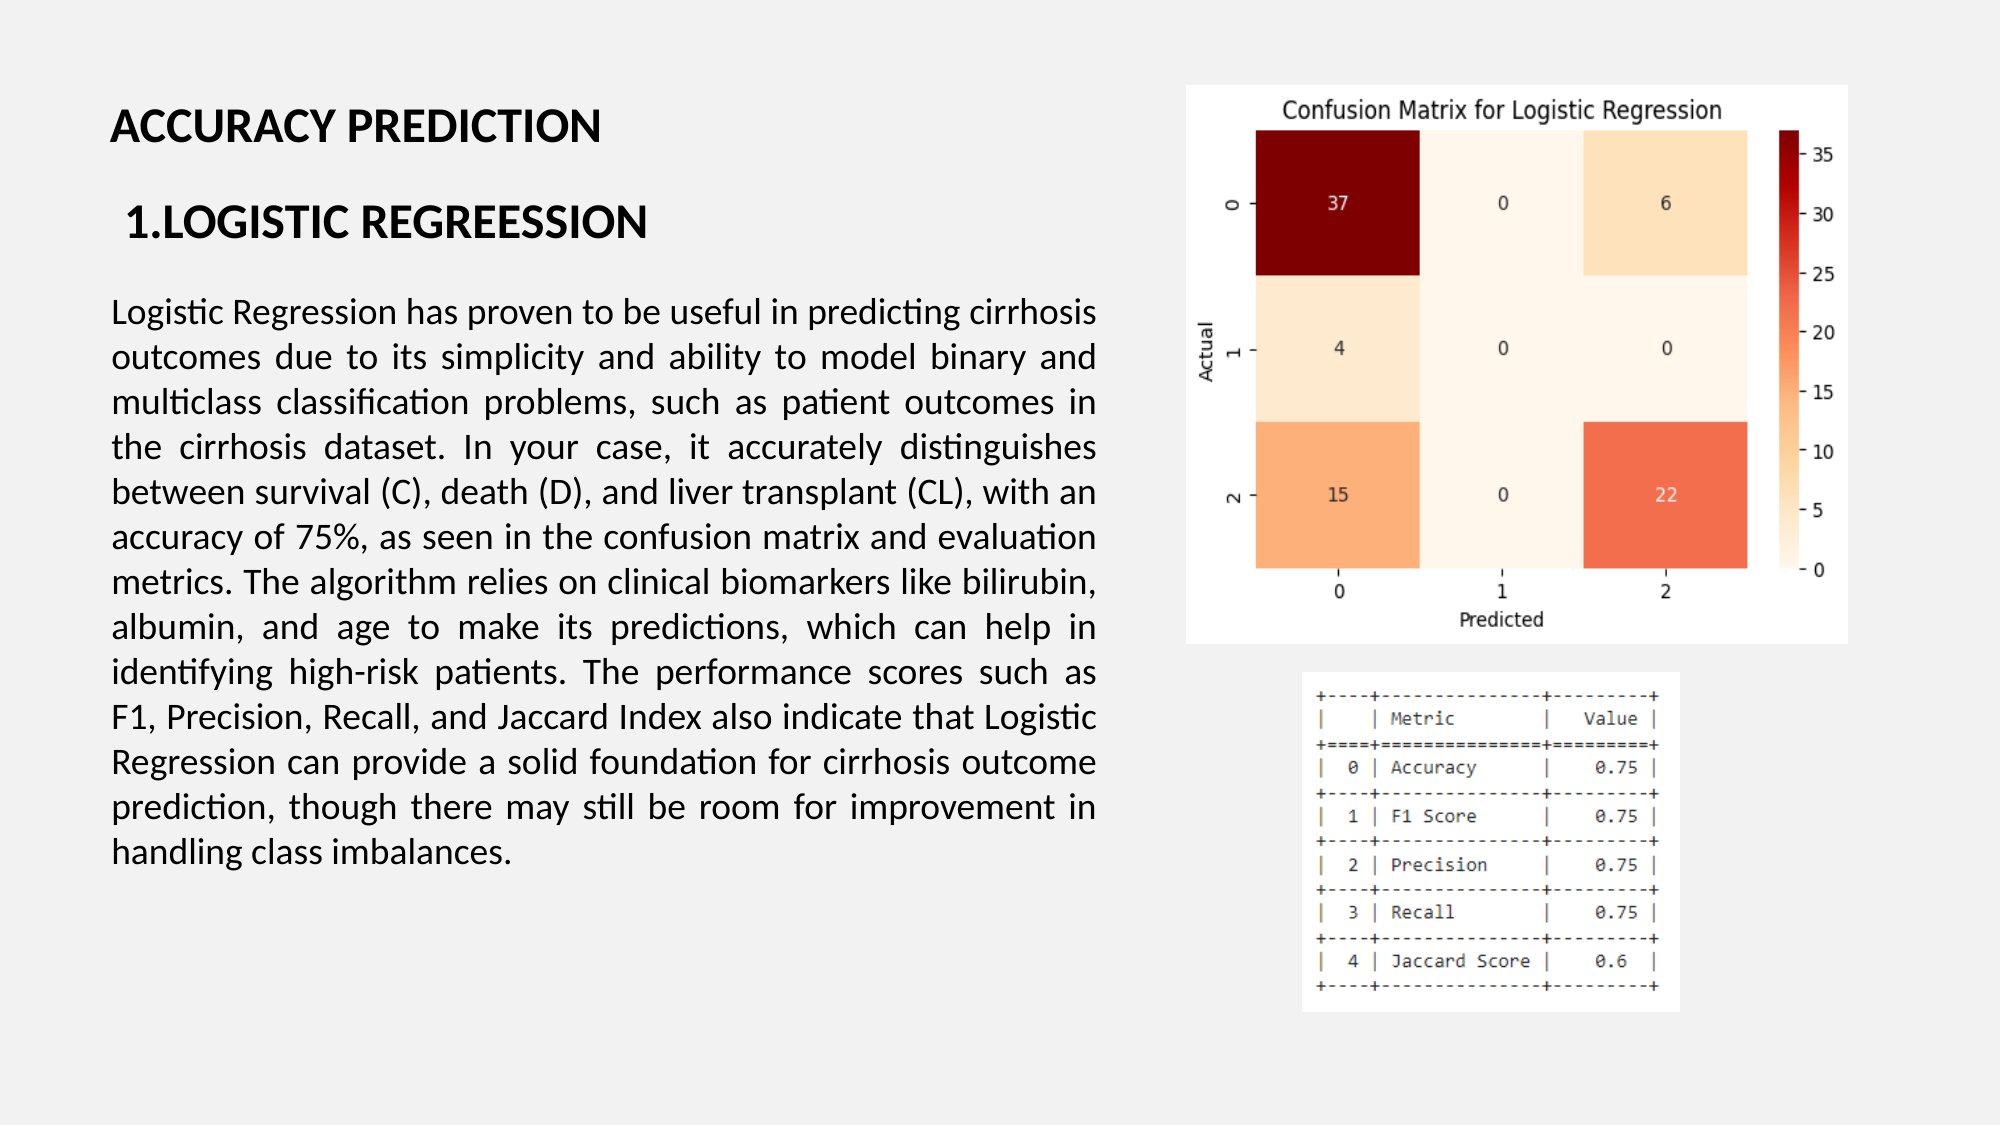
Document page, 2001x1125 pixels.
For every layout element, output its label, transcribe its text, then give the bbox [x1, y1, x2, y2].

picture [1302, 672, 1680, 1012]
picture [1186, 85, 1848, 644]
text_box 1.LOGISTIC REGREESSION [109, 181, 776, 257]
text_box Logistic Regression has proven to be useful in predicting cirrhosis outcomes due to its simplicity and ability to model binary and multiclass classification problems, such as patient outcomes in the cirrhosis dataset. In your case, it accurately distinguishes between survival (C), death (D), and liver transplant (CL), with an accuracy of 75%, as seen in the confusion matrix and evaluation metrics. The algorithm relies on clinical biomarkers like bilirubin, albumin, and age to make its predictions, which can help in identifying high-risk patients. The performance scores such as F1, Precision, Recall, and Jaccard Index also indicate that Logistic Regression can provide a solid foundation for cirrhosis outcome prediction, though there may still be room for improvement in handling class imbalances. [96, 279, 1113, 823]
text_box ACCURACY PREDICTION [95, 85, 620, 160]
